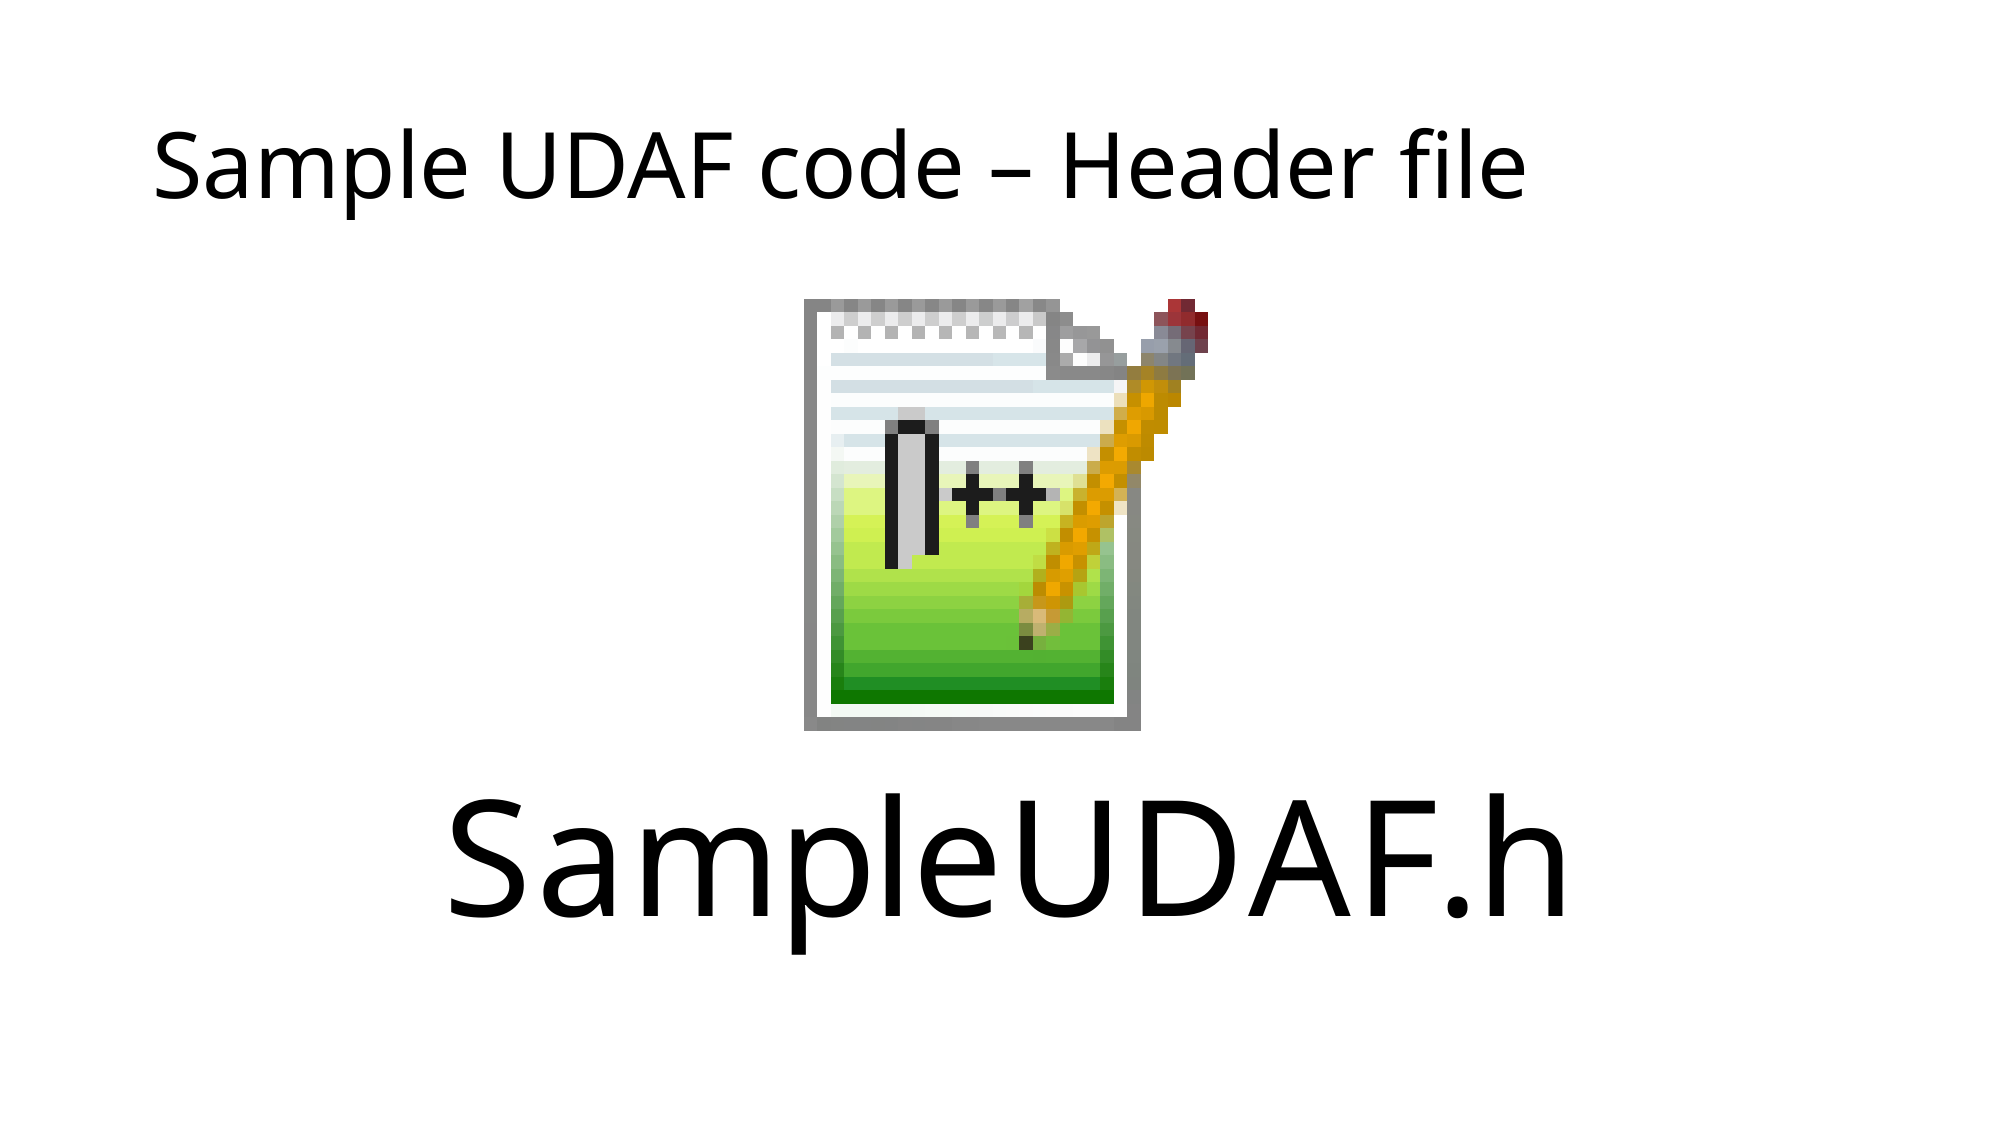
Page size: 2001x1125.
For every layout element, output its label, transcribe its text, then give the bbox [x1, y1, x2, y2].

title Sample UDAF code – Header file [137, 59, 1863, 278]
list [335, 299, 1665, 1014]
